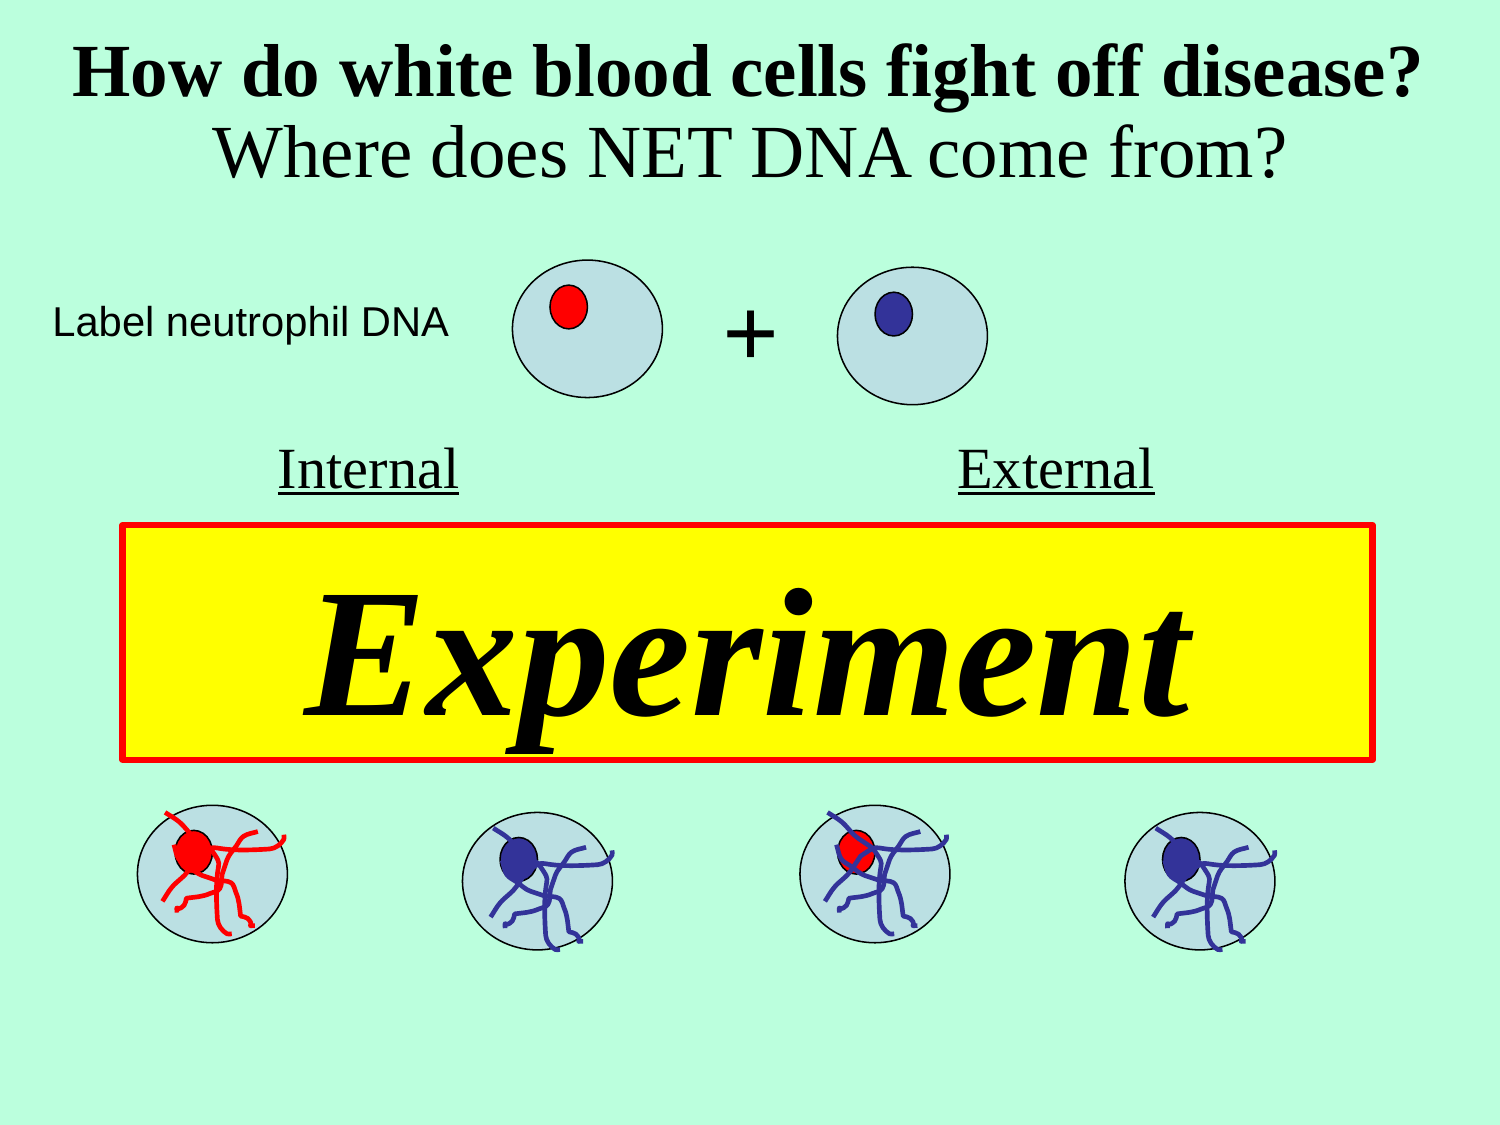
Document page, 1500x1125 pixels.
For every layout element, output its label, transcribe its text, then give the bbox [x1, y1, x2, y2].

text_box [875, 292, 913, 336]
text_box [137, 574, 613, 951]
text_box [549, 285, 588, 329]
text_box Where does NET DNA come from? [175, 120, 1325, 200]
text_box Experiment [122, 525, 1373, 760]
text_box Label neutrophil DNA [37, 287, 488, 353]
text_box External [899, 423, 1213, 508]
text_box How do white blood cells fight off disease? [42, 14, 1455, 120]
text_box [837, 267, 988, 405]
text_box [512, 260, 663, 398]
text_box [799, 574, 1276, 951]
text_box Internal [212, 422, 525, 508]
text_box + [707, 260, 833, 395]
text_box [162, 590, 613, 951]
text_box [824, 590, 1276, 951]
